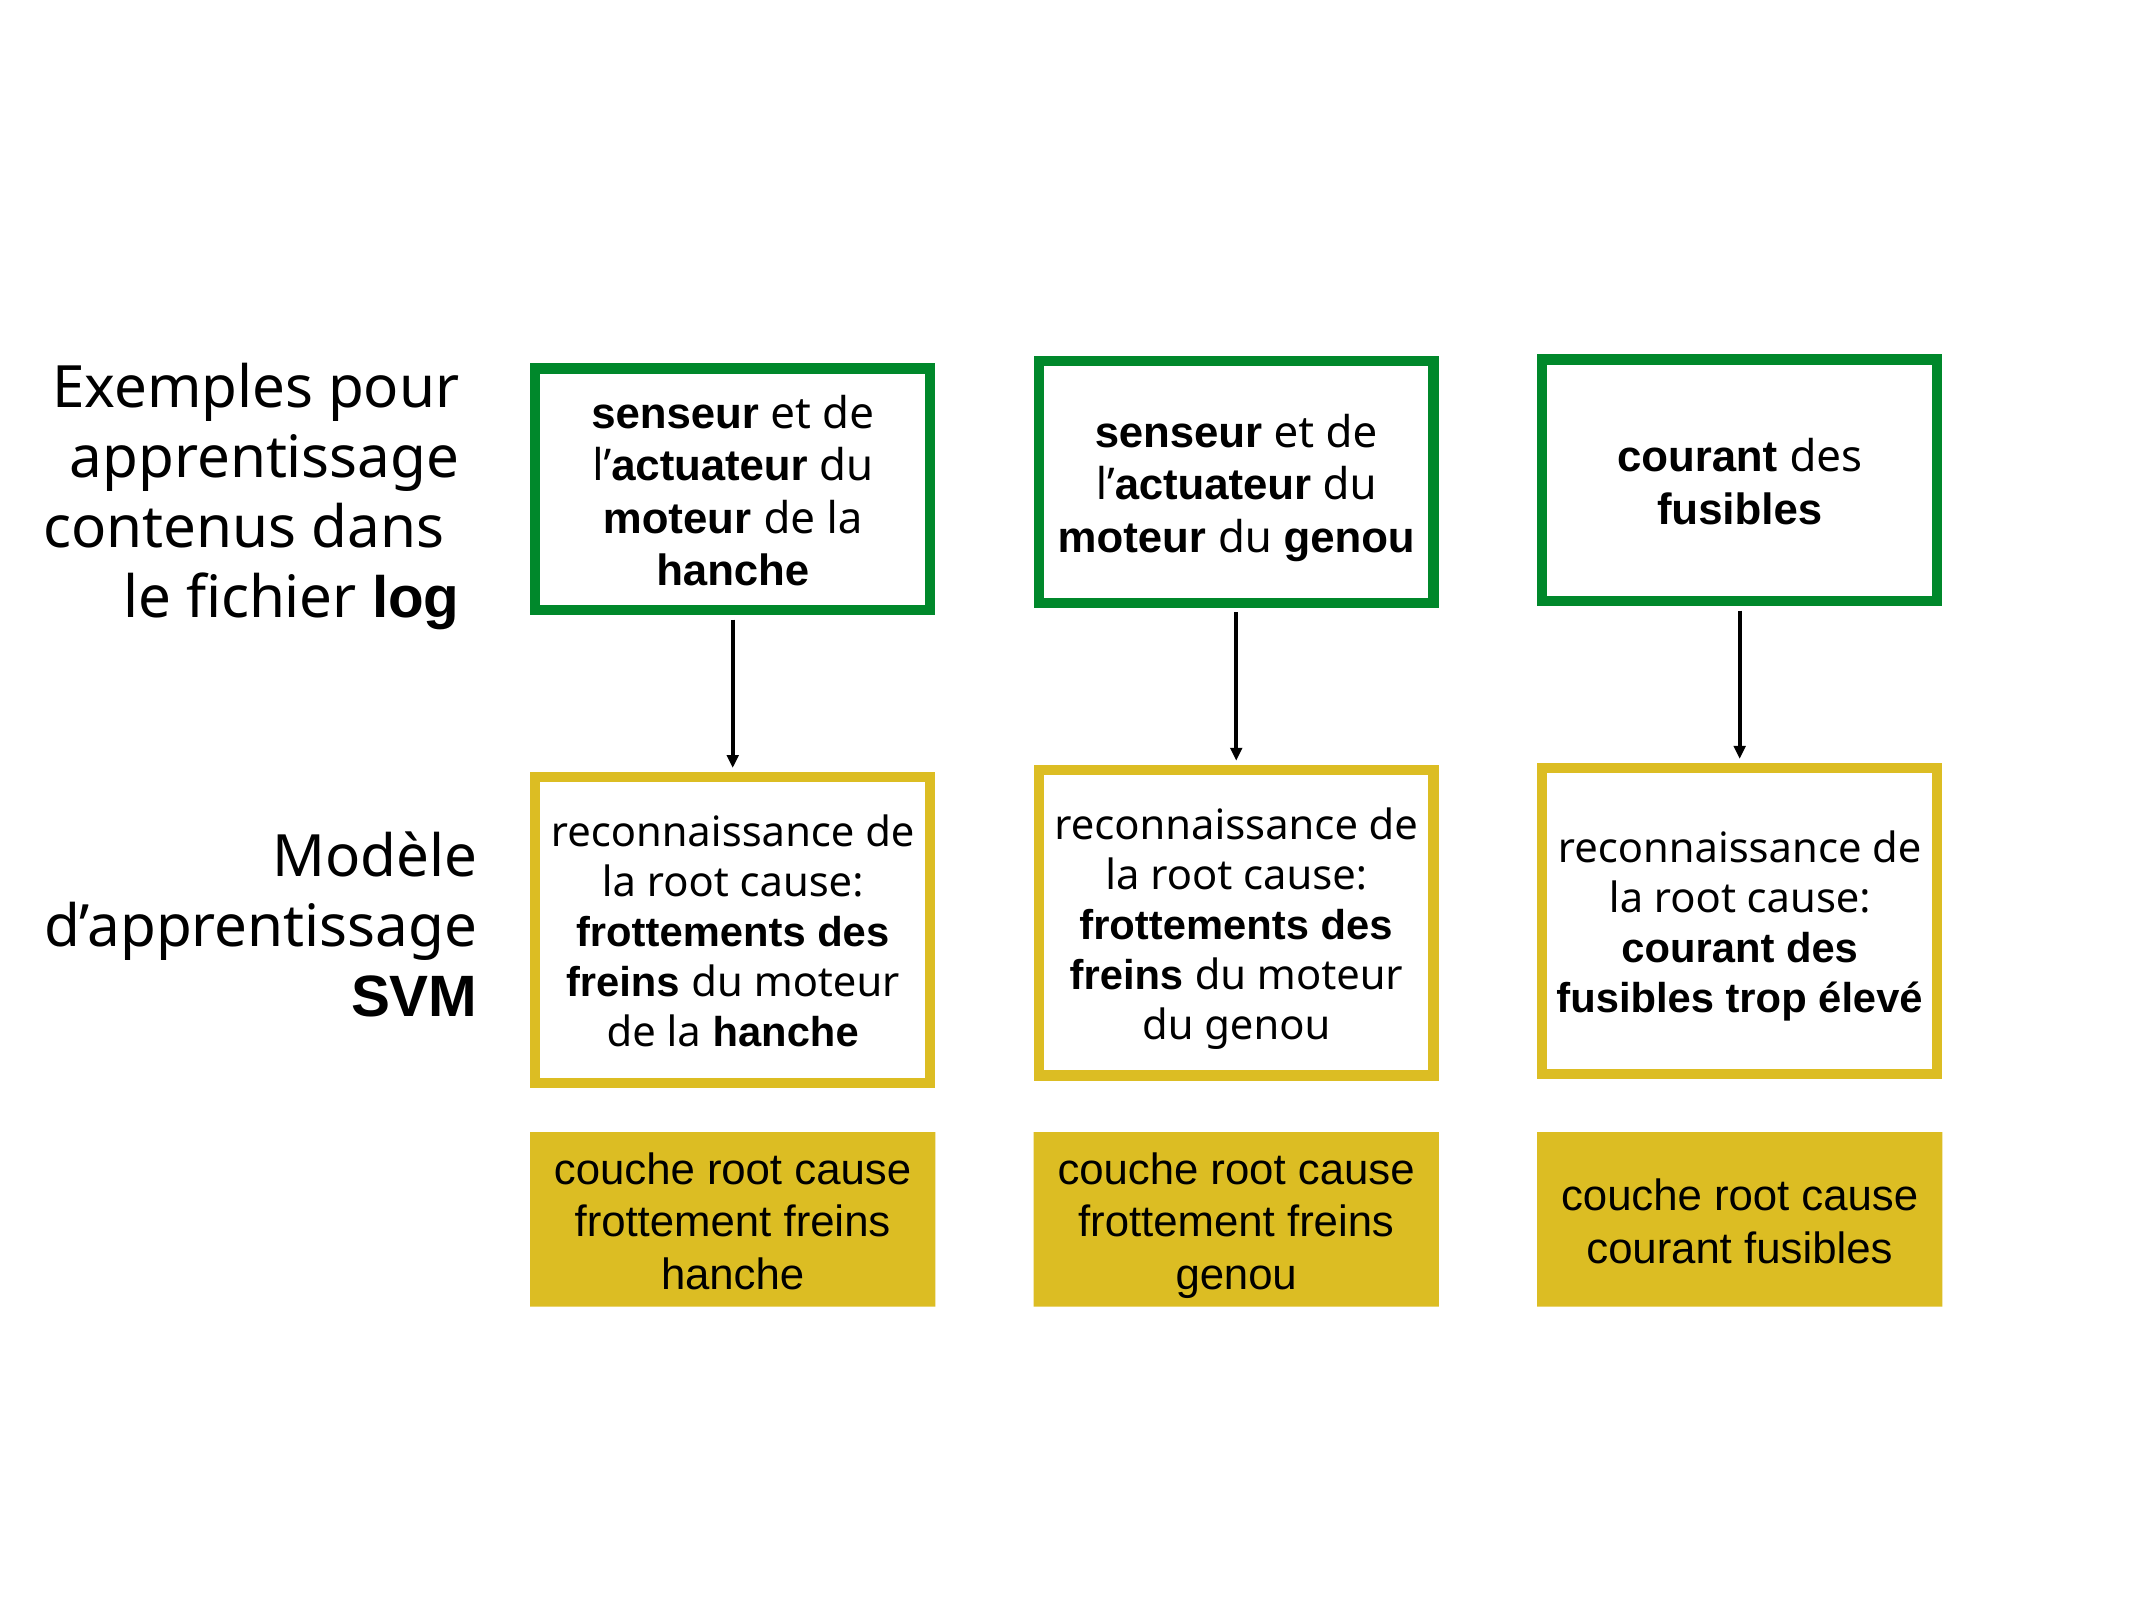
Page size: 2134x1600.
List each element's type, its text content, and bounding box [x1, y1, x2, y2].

text_box courant des fusibles [1542, 359, 1938, 602]
text_box [1733, 610, 1746, 759]
text_box reconnaissance de la root cause: frottements des freins du moteur de la hanche [535, 777, 931, 1083]
text_box couche root cause frottement freins hanche [530, 1132, 936, 1307]
text_box Exemples pour apprentissage contenus dans le fichier log [34, 341, 468, 638]
text_box reconnaissance de la root cause: frottements des freins du moteur du genou [1038, 769, 1434, 1076]
text_box senseur et de l’actuateur du moteur de la hanche [535, 368, 931, 611]
text_box [726, 619, 739, 768]
text_box senseur et de l’actuateur du moteur du genou [1038, 361, 1434, 603]
text_box reconnaissance de la root cause: courant des fusibles trop élevé [1542, 768, 1938, 1074]
text_box [1230, 612, 1243, 761]
text_box couche root cause frottement freins genou [1033, 1132, 1439, 1307]
text_box couche root cause courant fusibles [1537, 1132, 1943, 1307]
text_box Modèle d’apprentissage SVM [17, 781, 486, 1064]
